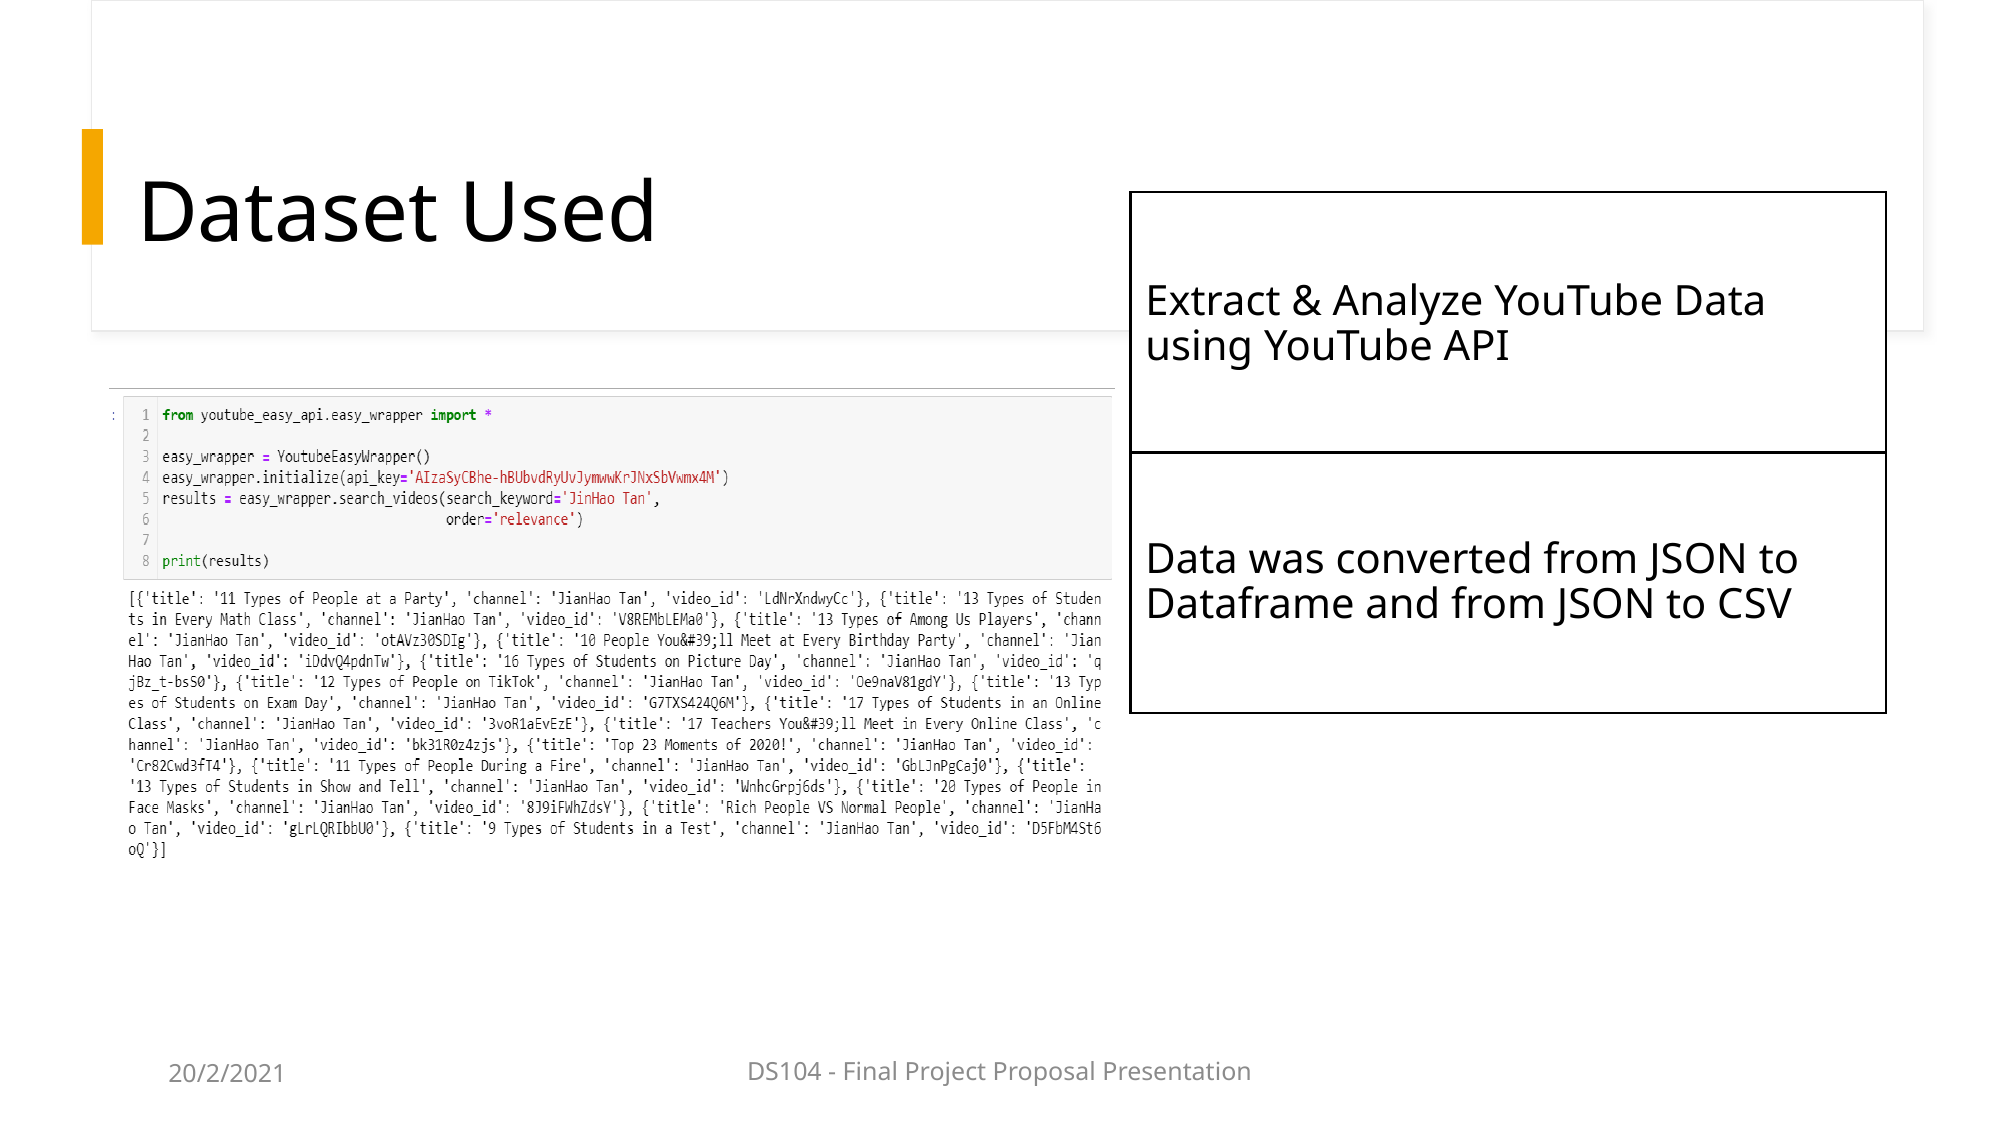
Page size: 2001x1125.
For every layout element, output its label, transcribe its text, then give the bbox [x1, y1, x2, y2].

text_box 20/2/2021 [153, 1042, 604, 1103]
text_box Data was converted from JSON to Dataframe and from JSON to CSV [1129, 452, 1887, 714]
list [109, 384, 1115, 877]
text_box Dataset Used [122, 78, 893, 384]
footer DS104 - Final Project Proposal Presentation [662, 1042, 1338, 1103]
text_box Extract & Analyze YouTube Data using YouTube API [1129, 191, 1887, 452]
